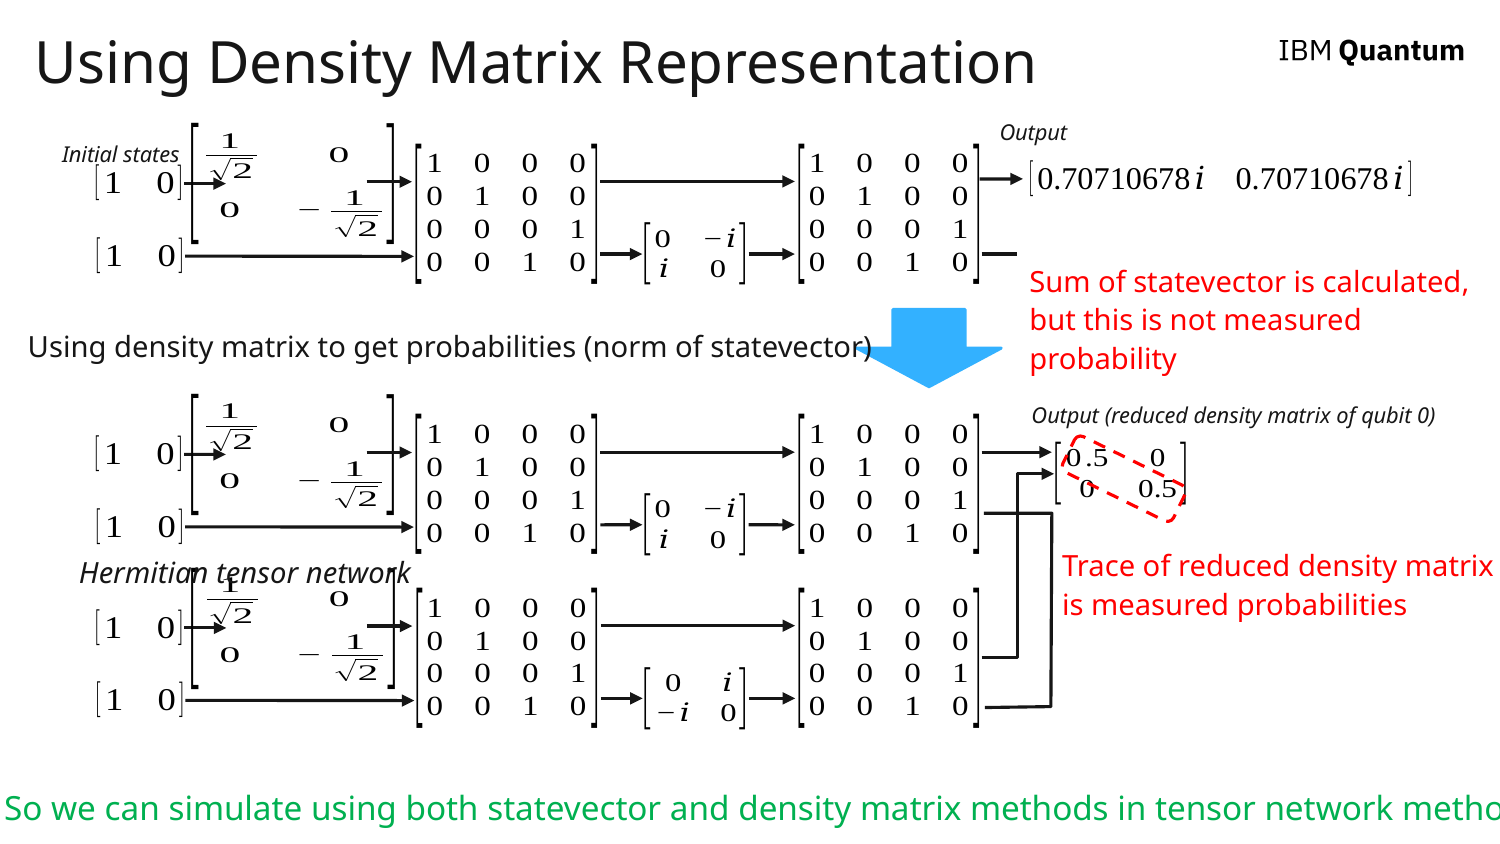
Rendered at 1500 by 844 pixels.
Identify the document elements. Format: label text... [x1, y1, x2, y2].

text_box Using density matrix to get probabilities (norm of statevector) [27, 324, 873, 364]
title Using Density Matrix Representation [34, 33, 1316, 165]
text_box Hermitian tensor network [78, 550, 412, 589]
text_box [981, 473, 1055, 658]
text_box Sum of statevector is calculated, but this is not measured probability [1029, 259, 1500, 375]
text_box Trace of reduced density matrix is measured probabilities [1061, 544, 1500, 622]
text_box Output (reduced density matrix of qubit 0) [1031, 399, 1437, 429]
text_box So we can simulate using both statevector and density matrix methods in tensor network method [4, 783, 1500, 828]
text_box [873, 307, 1004, 389]
text_box Output [999, 116, 1068, 146]
text_box [984, 665, 1054, 710]
text_box Initial states [62, 137, 181, 167]
text_box [1061, 433, 1188, 524]
